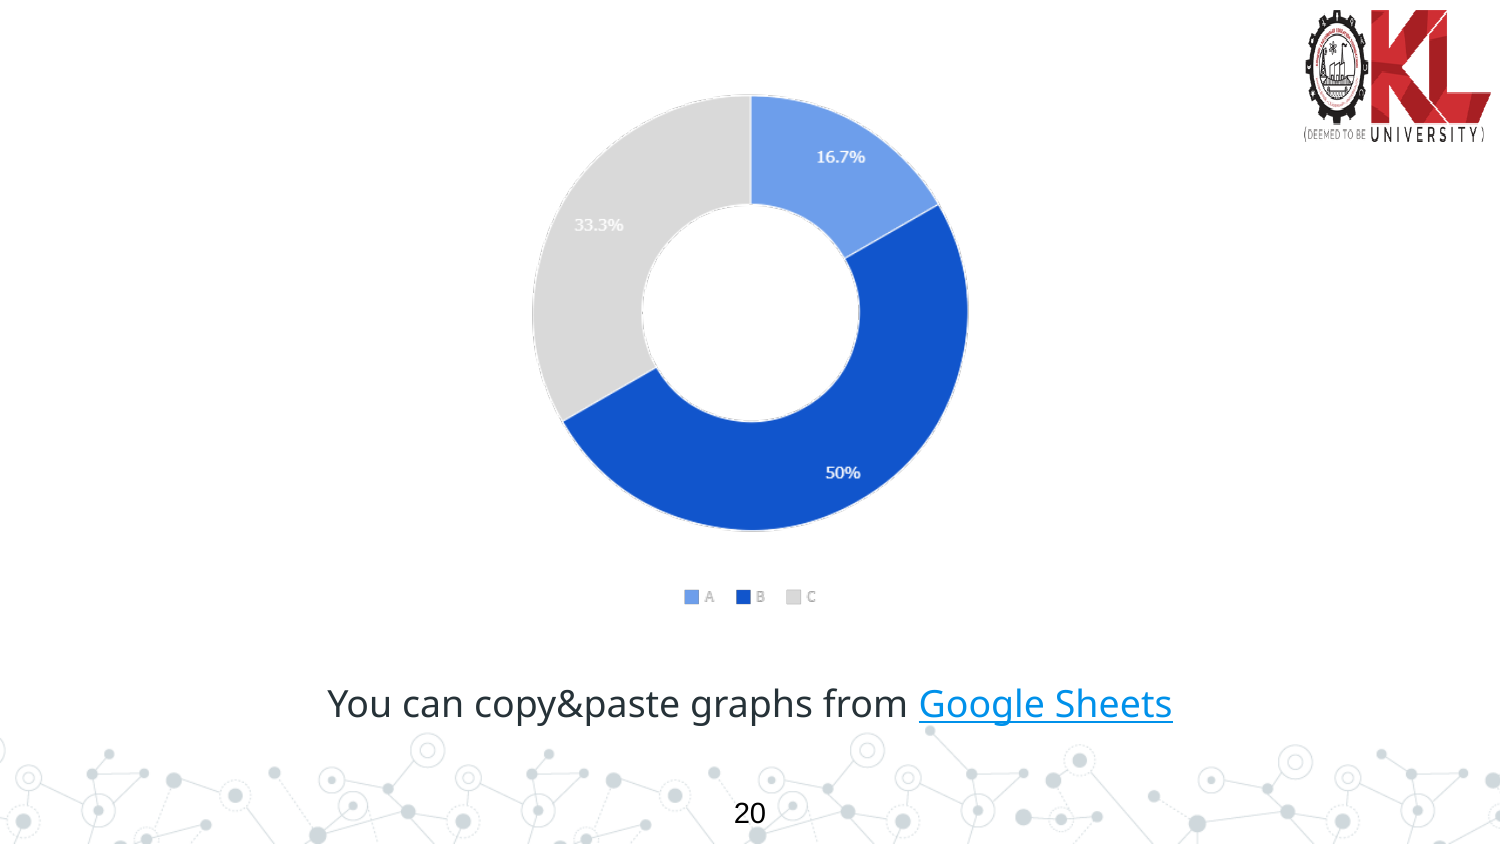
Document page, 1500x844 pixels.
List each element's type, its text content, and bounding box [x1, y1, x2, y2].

list You can copy&paste graphs from Google Sheets [75, 665, 1425, 726]
picture [0, 0, 1500, 779]
slide_number 20 [0, 779, 1500, 844]
